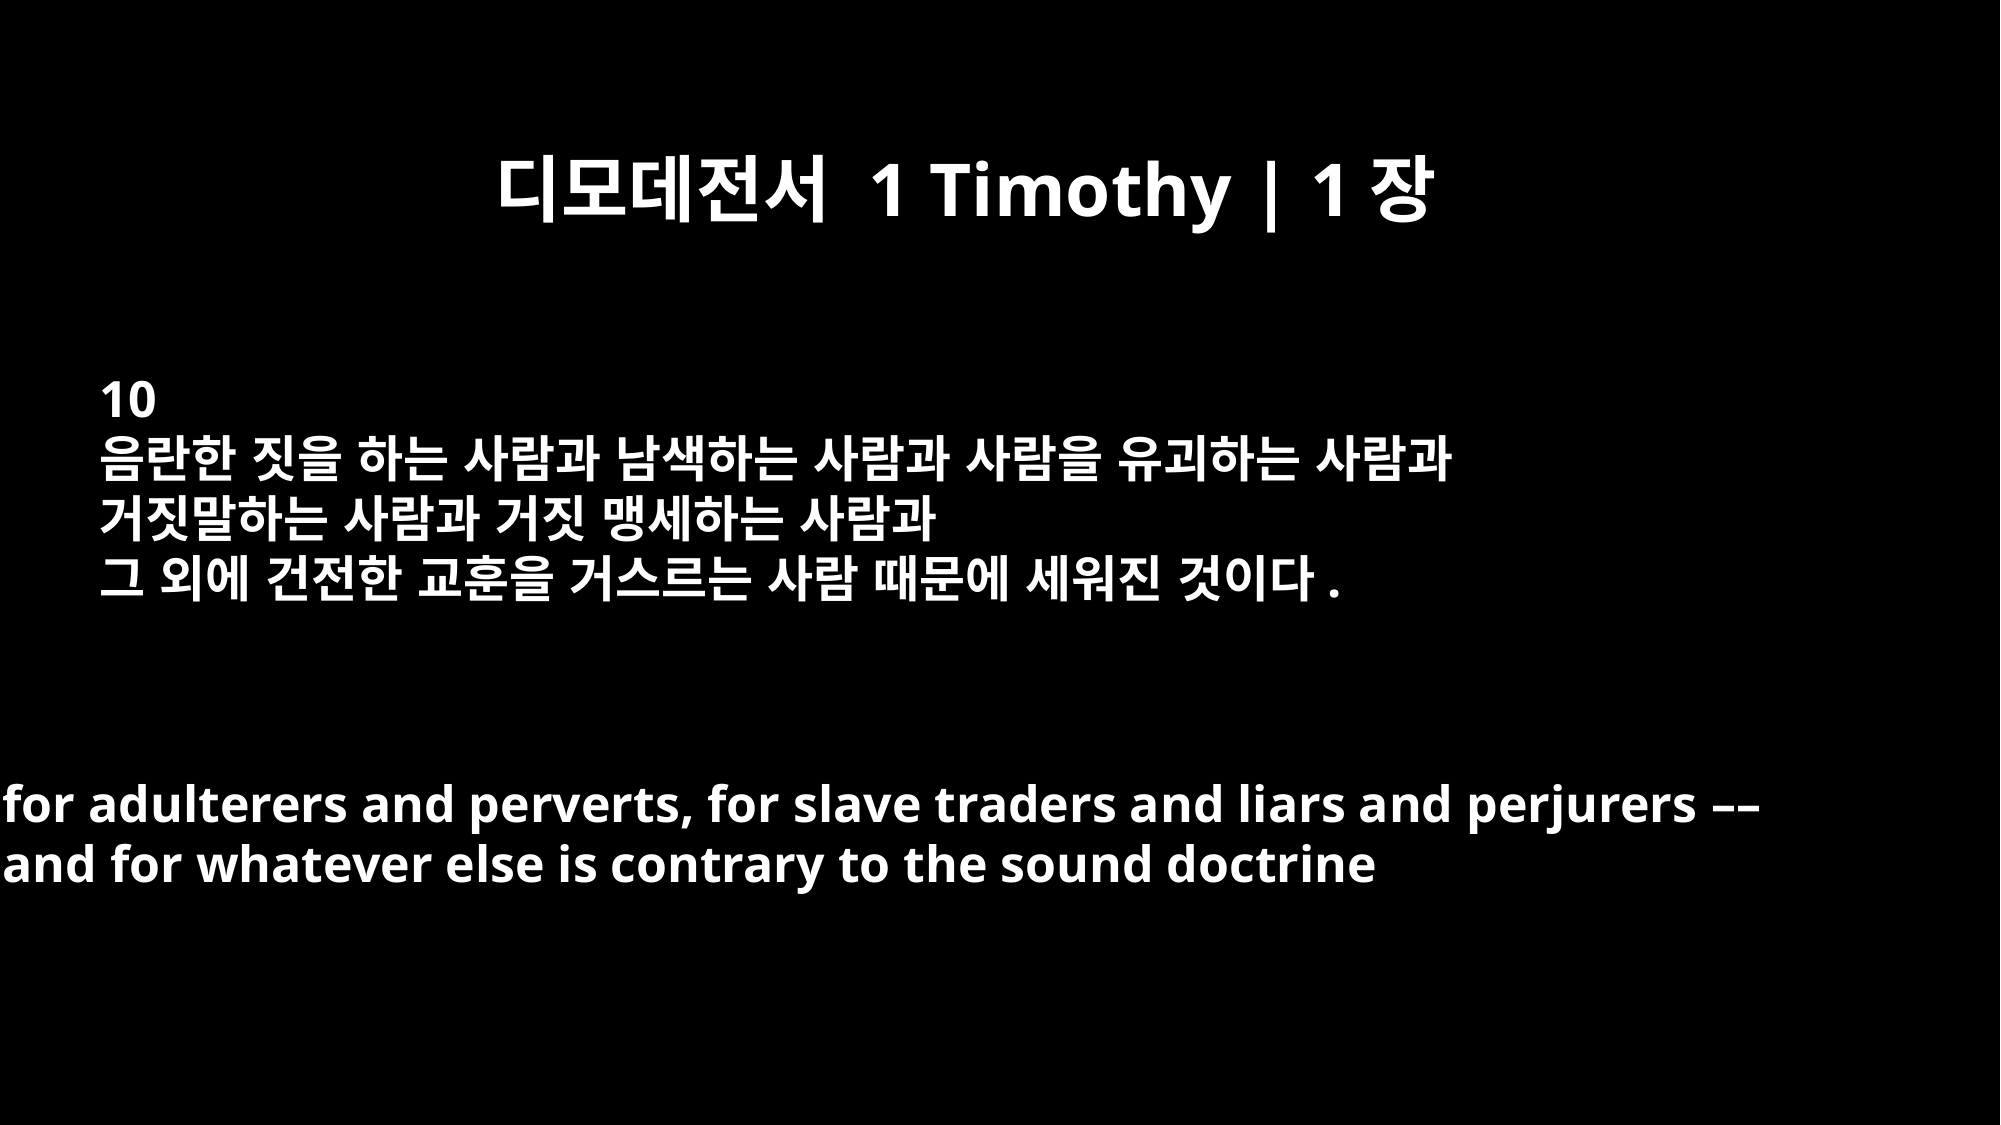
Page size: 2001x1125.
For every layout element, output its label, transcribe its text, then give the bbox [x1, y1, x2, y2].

text_box 디모데전서 1 Timothy | 1장 [479, 136, 1453, 239]
text_box for adulterers and perverts, for slave traders and liars and perjurers –– and for whatever else is contrary to the sound doctrine [0, 764, 1776, 900]
text_box 10 음란한 짓을 하는 사람과 남색하는 사람과 사람을 유괴하는 사람과 거짓말하는 사람과 거짓 맹세하는 사람과 그 외에 건전한 교훈을 거스르는 사람 때문에 세워진 것이다. [84, 359, 1469, 615]
